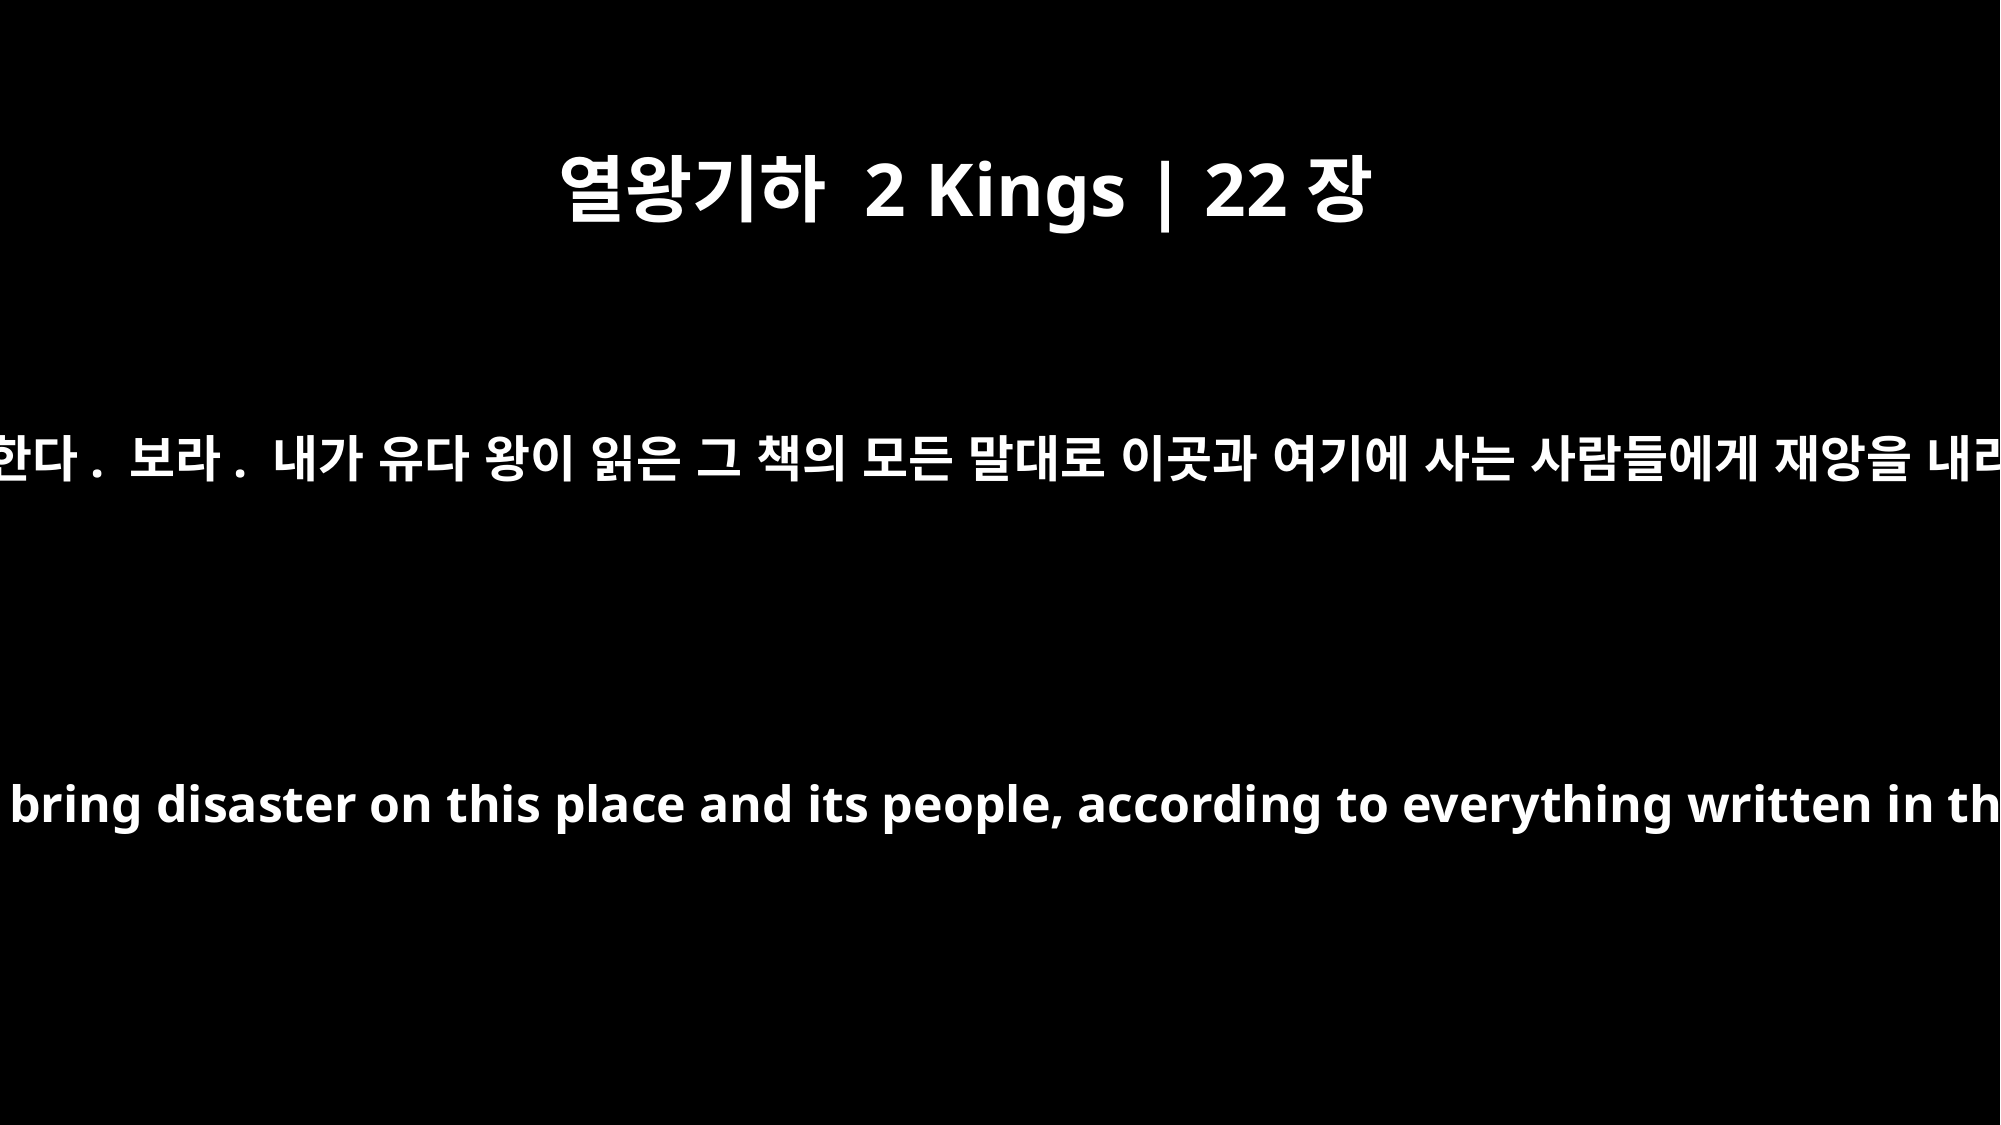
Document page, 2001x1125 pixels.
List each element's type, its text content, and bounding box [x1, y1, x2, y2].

text_box 16 ‘여호와가 말한다. 보라. 내가 유다 왕이 읽은 그 책의 모든 말대로 이곳과 여기에 사는 사람들에게 재앙을 내리려 한다. [0, 359, 2000, 495]
text_box `This is what the LORD says: I am going to bring disaster on this place and its people, according to everything written in the book the king of Judah has read. [0, 764, 2000, 840]
text_box 열왕기하 2 Kings | 22장 [543, 136, 1389, 239]
